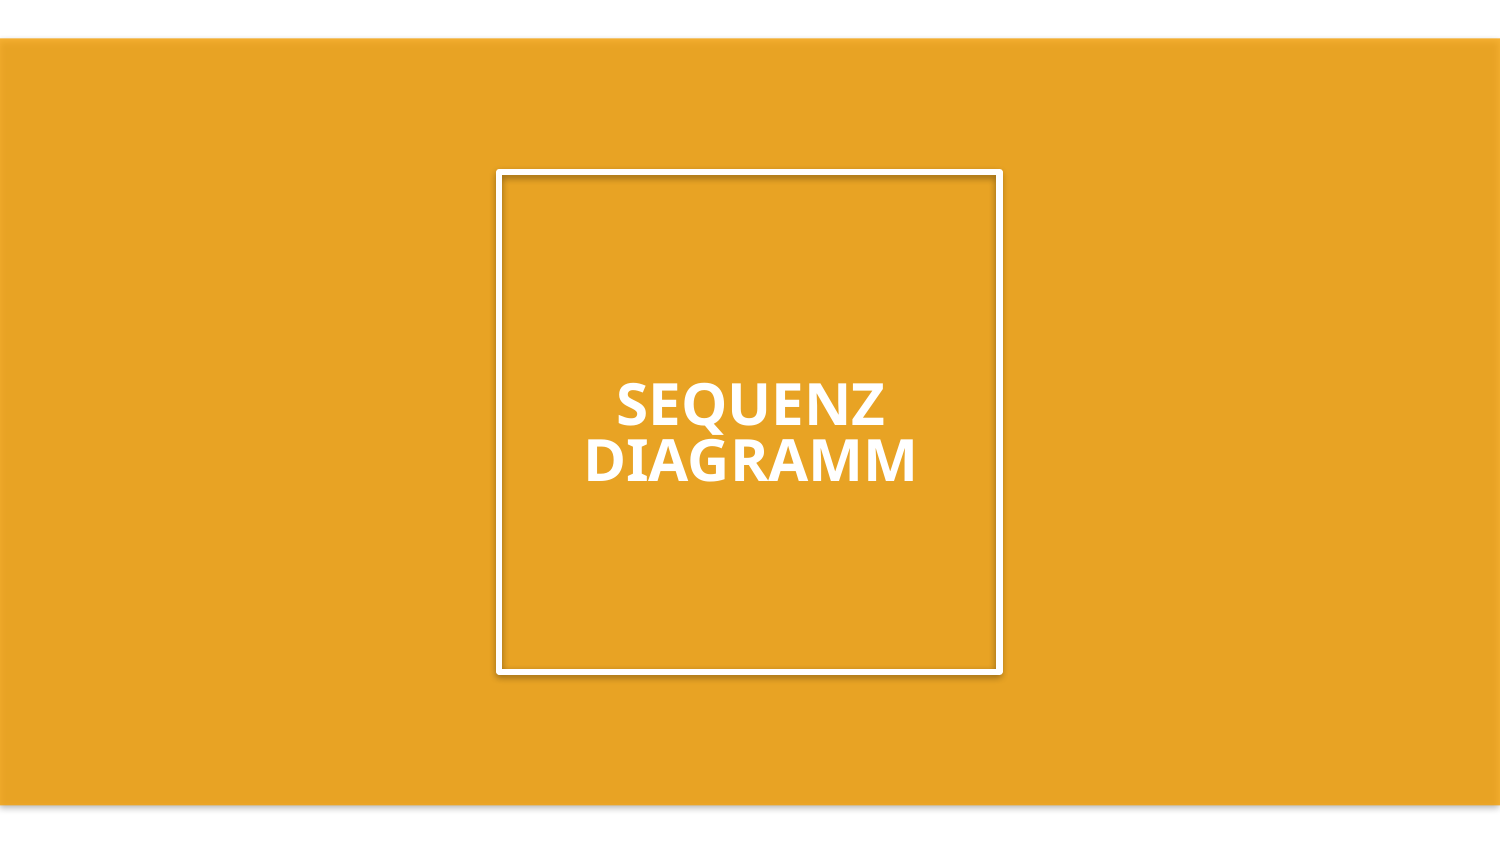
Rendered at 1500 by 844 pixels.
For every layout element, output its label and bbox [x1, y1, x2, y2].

text_box [0, 38, 1500, 806]
text_box [499, 171, 1000, 673]
